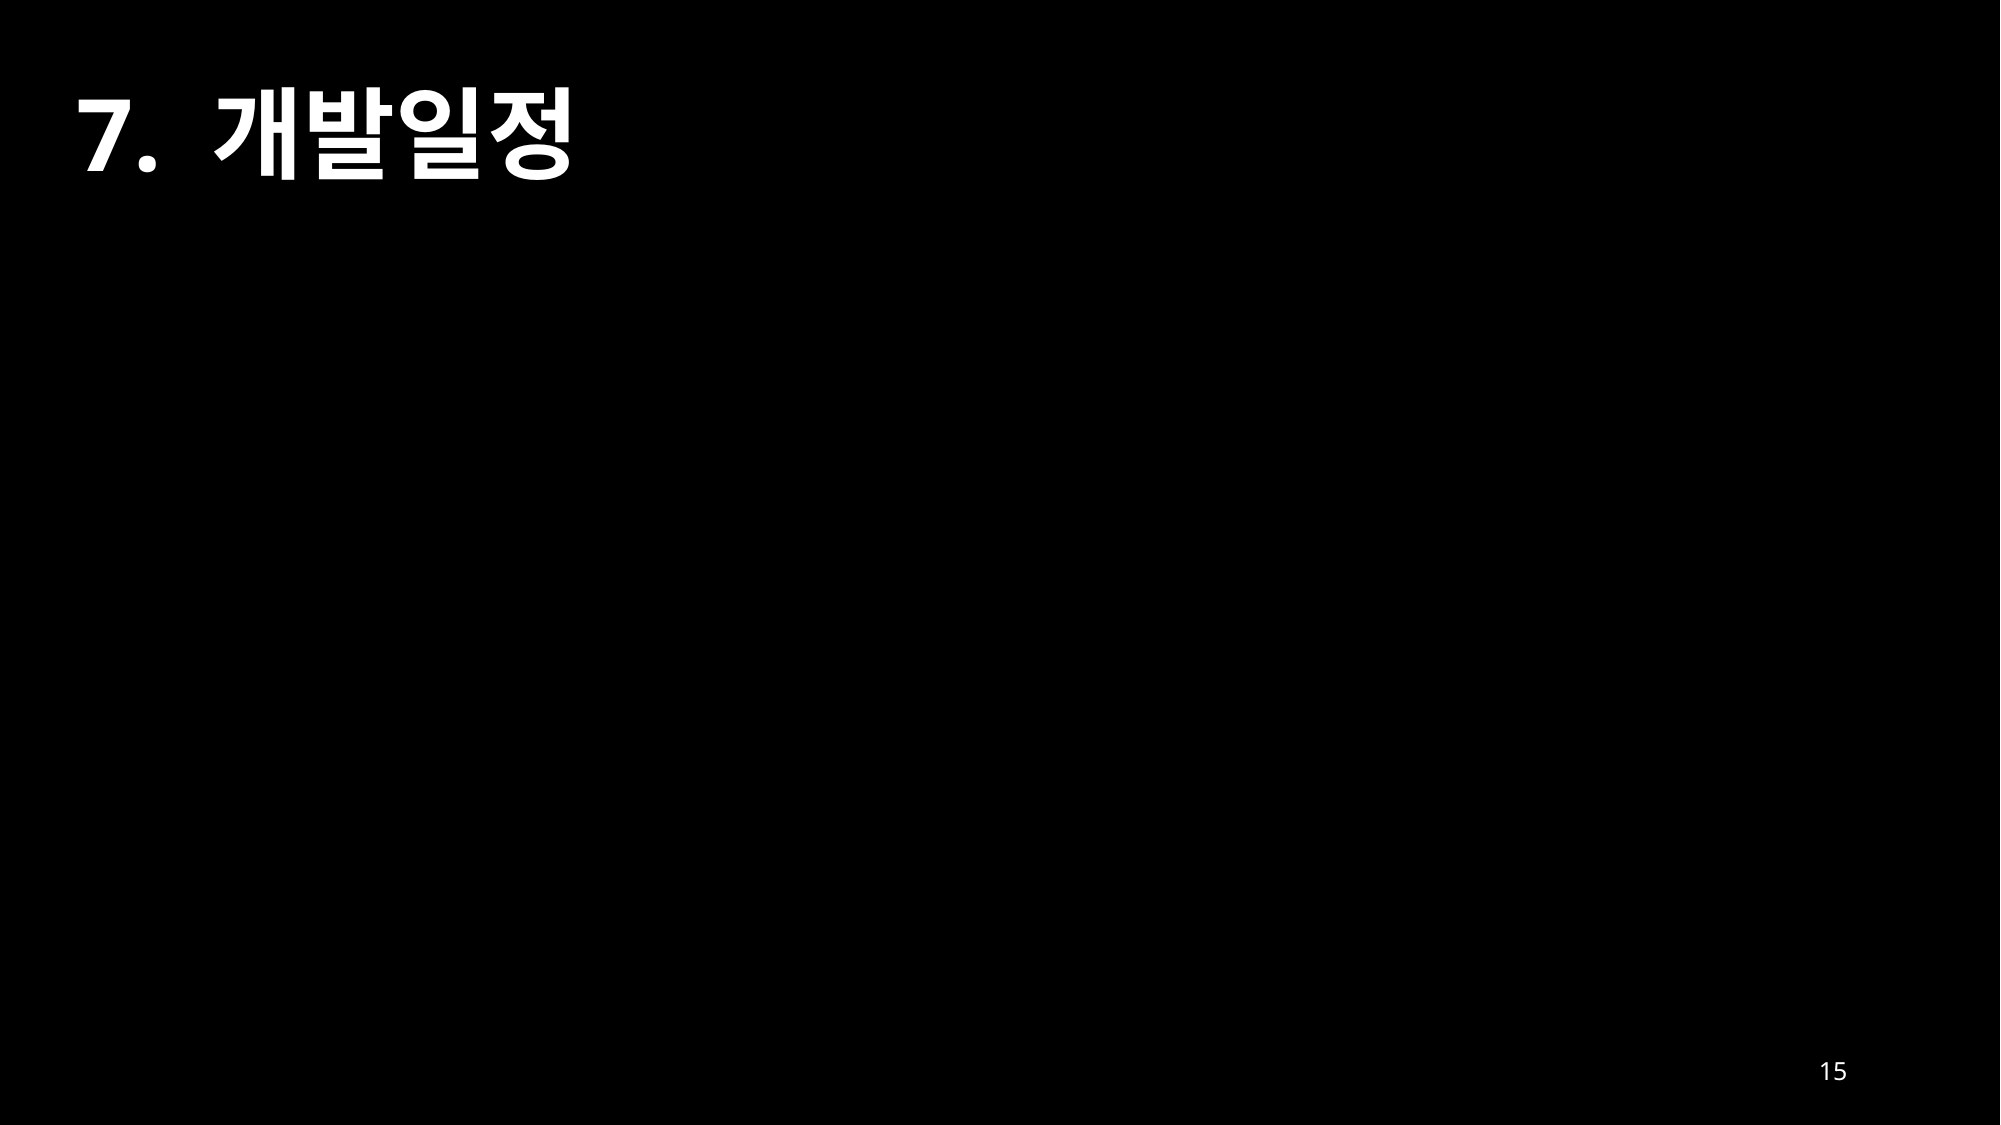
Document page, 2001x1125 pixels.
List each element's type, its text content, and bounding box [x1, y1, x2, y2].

text_box 7. 개발일정 [60, 53, 1886, 225]
slide_number 15 [1412, 1042, 1863, 1103]
